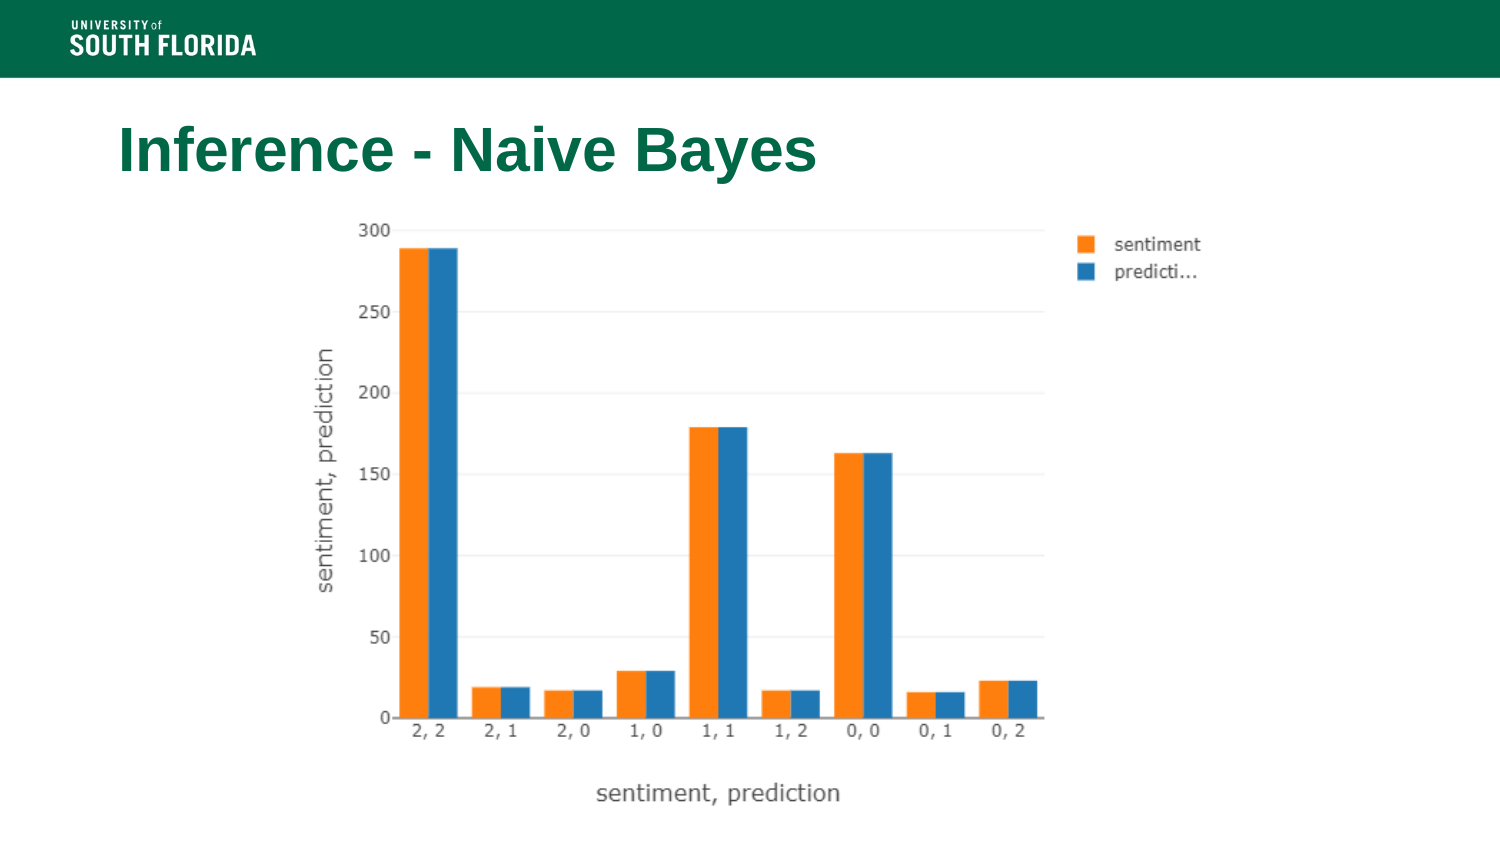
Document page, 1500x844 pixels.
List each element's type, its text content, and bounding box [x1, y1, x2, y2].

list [278, 188, 1222, 833]
title Inference - Naive Bayes [103, 94, 1397, 208]
picture [0, 0, 1500, 844]
